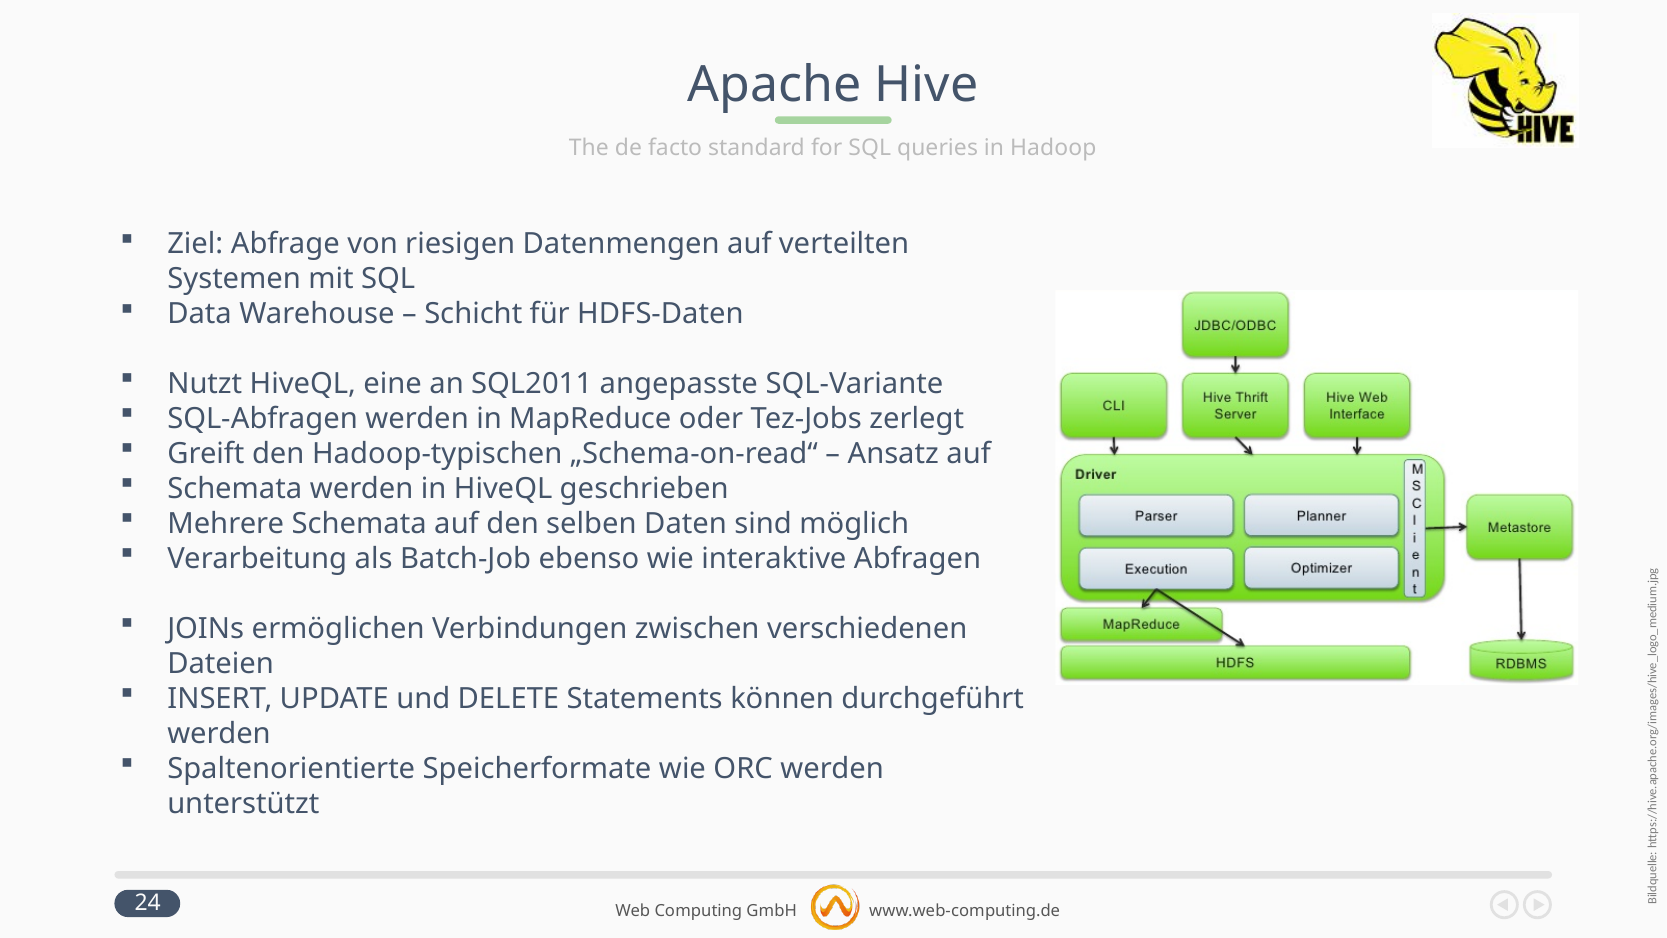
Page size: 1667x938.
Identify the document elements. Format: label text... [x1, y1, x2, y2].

picture [1432, 13, 1579, 148]
subtitle The de facto standard for SQL queries in Hadoop [114, 124, 1553, 161]
text_box Bildquelle: https://hive.apache.org/images/hive_logo_medium.jpg [1636, 553, 1667, 920]
text_box Ziel: Abfrage von riesigen Datenmengen auf verteilten Systemen mit SQL Data Warehouse – Schicht für HDFS-Daten Nutzt HiveQL, eine an SQL2011 angepasste SQL-Variante SQL-Abfragen werden in MapReduce oder Tez-Jobs zerlegt Greift den Hadoop-typischen „Schema-on-read“ – Ansatz auf Schemata werden in HiveQL geschrieben Mehrere Schemata auf den selben Daten sind möglich Verarbeitung als Batch-Job ebenso wie interaktive Abfragen JOINs ermöglichen Verbindungen zwischen verschiedenen Dateien INSERT, UPDATE und DELETE Statements können durchgeführt werden Spaltenorientierte Speicherformate wie ORC werden unterstützt [105, 217, 1056, 862]
picture [809, 882, 860, 932]
slide_number 24 [104, 884, 191, 923]
picture [1055, 290, 1579, 685]
title Apache Hive [114, 49, 1432, 120]
